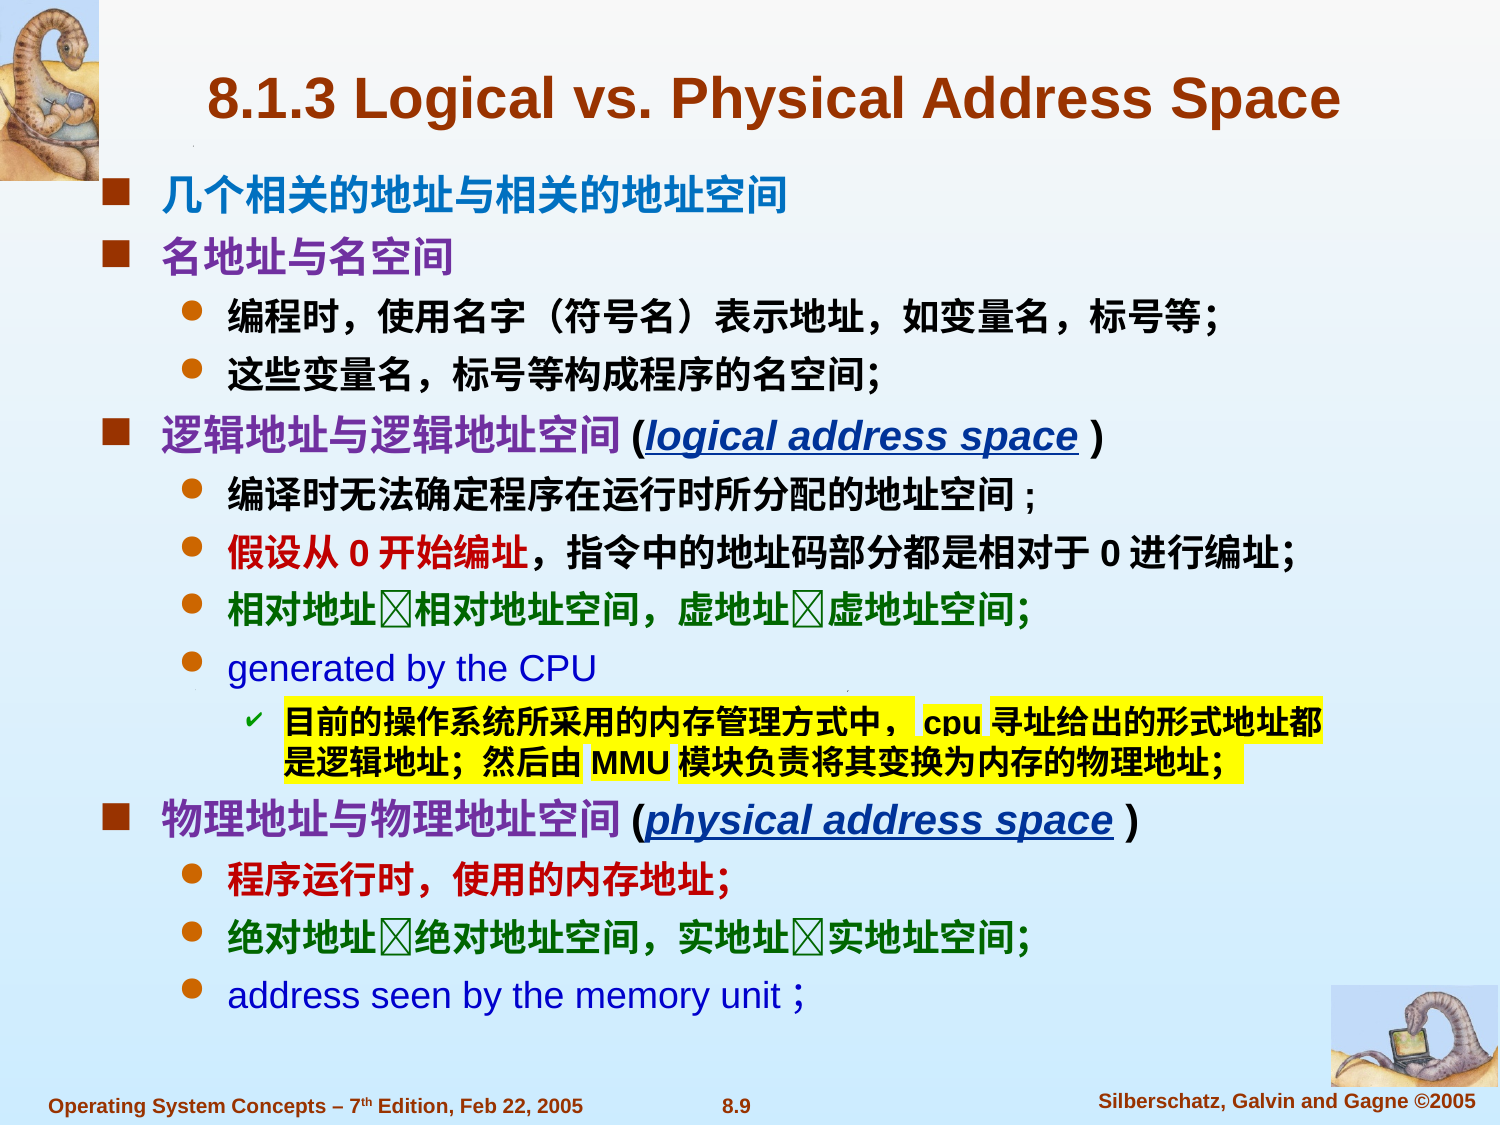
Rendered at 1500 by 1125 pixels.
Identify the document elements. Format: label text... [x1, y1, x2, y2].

title 8.1.3 Logical vs. Physical Address Space [112, 37, 1438, 138]
list 几个相关的地址与相关的地址空间 名地址与名空间 编程时，使用名字（符号名）表示地址，如变量名，标号等； 这些变量名，标号等构成程序的名空间； 逻辑地址与逻辑地址空间(logical address space ) 编译时无法确定程序在运行时所分配的地址空间; 假设从0开始编址，指令中的地址码部分都是相对于0进行编址； 相对地址相对地址空间，虚地址虚地址空间； generated by the CPU 目前的操作系统所采用的内存管理方式中，cpu寻址给出的形式地址都是逻辑地址；然后由MMU模块负责将其变换为内存的物理地址； 物理地址与物理地址空间(physical address space ) 程序运行时，使用的内存地址； 绝对地址绝对地址空间，实地址实地址空间； address seen by the memory unit； [90, 160, 1368, 1071]
picture [0, 0, 99, 181]
picture [1331, 985, 1498, 1087]
